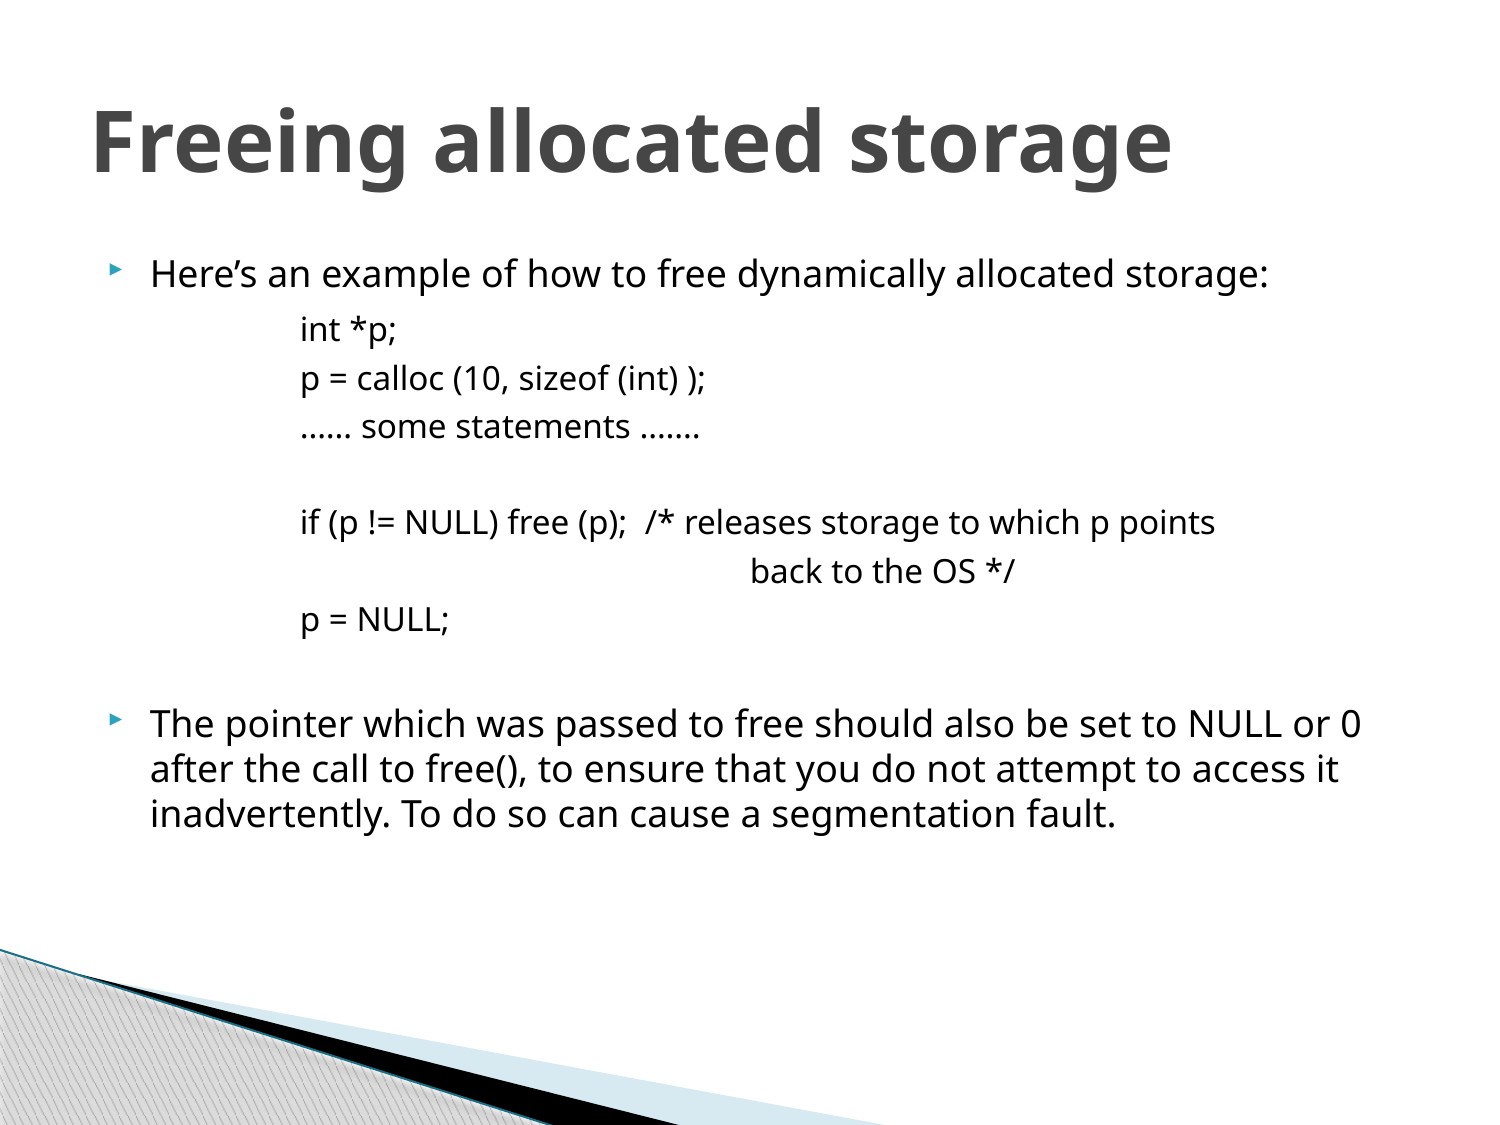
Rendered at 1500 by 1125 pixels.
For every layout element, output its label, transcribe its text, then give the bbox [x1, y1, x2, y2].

title Freeing allocated storage [75, 45, 1425, 233]
list Here’s an example of how to free dynamically allocated storage: int *p; p = calloc (10, sizeof (int) ); …… some statements ……. if (p != NULL) free (p); /* releases storage to which p points back to the OS */ p = NULL; The pointer which was passed to free should also be set to NULL or 0 after the call to free(), to ensure that you do not attempt to access it inadvertently. To do so can cause a segmentation fault. [75, 243, 1425, 986]
